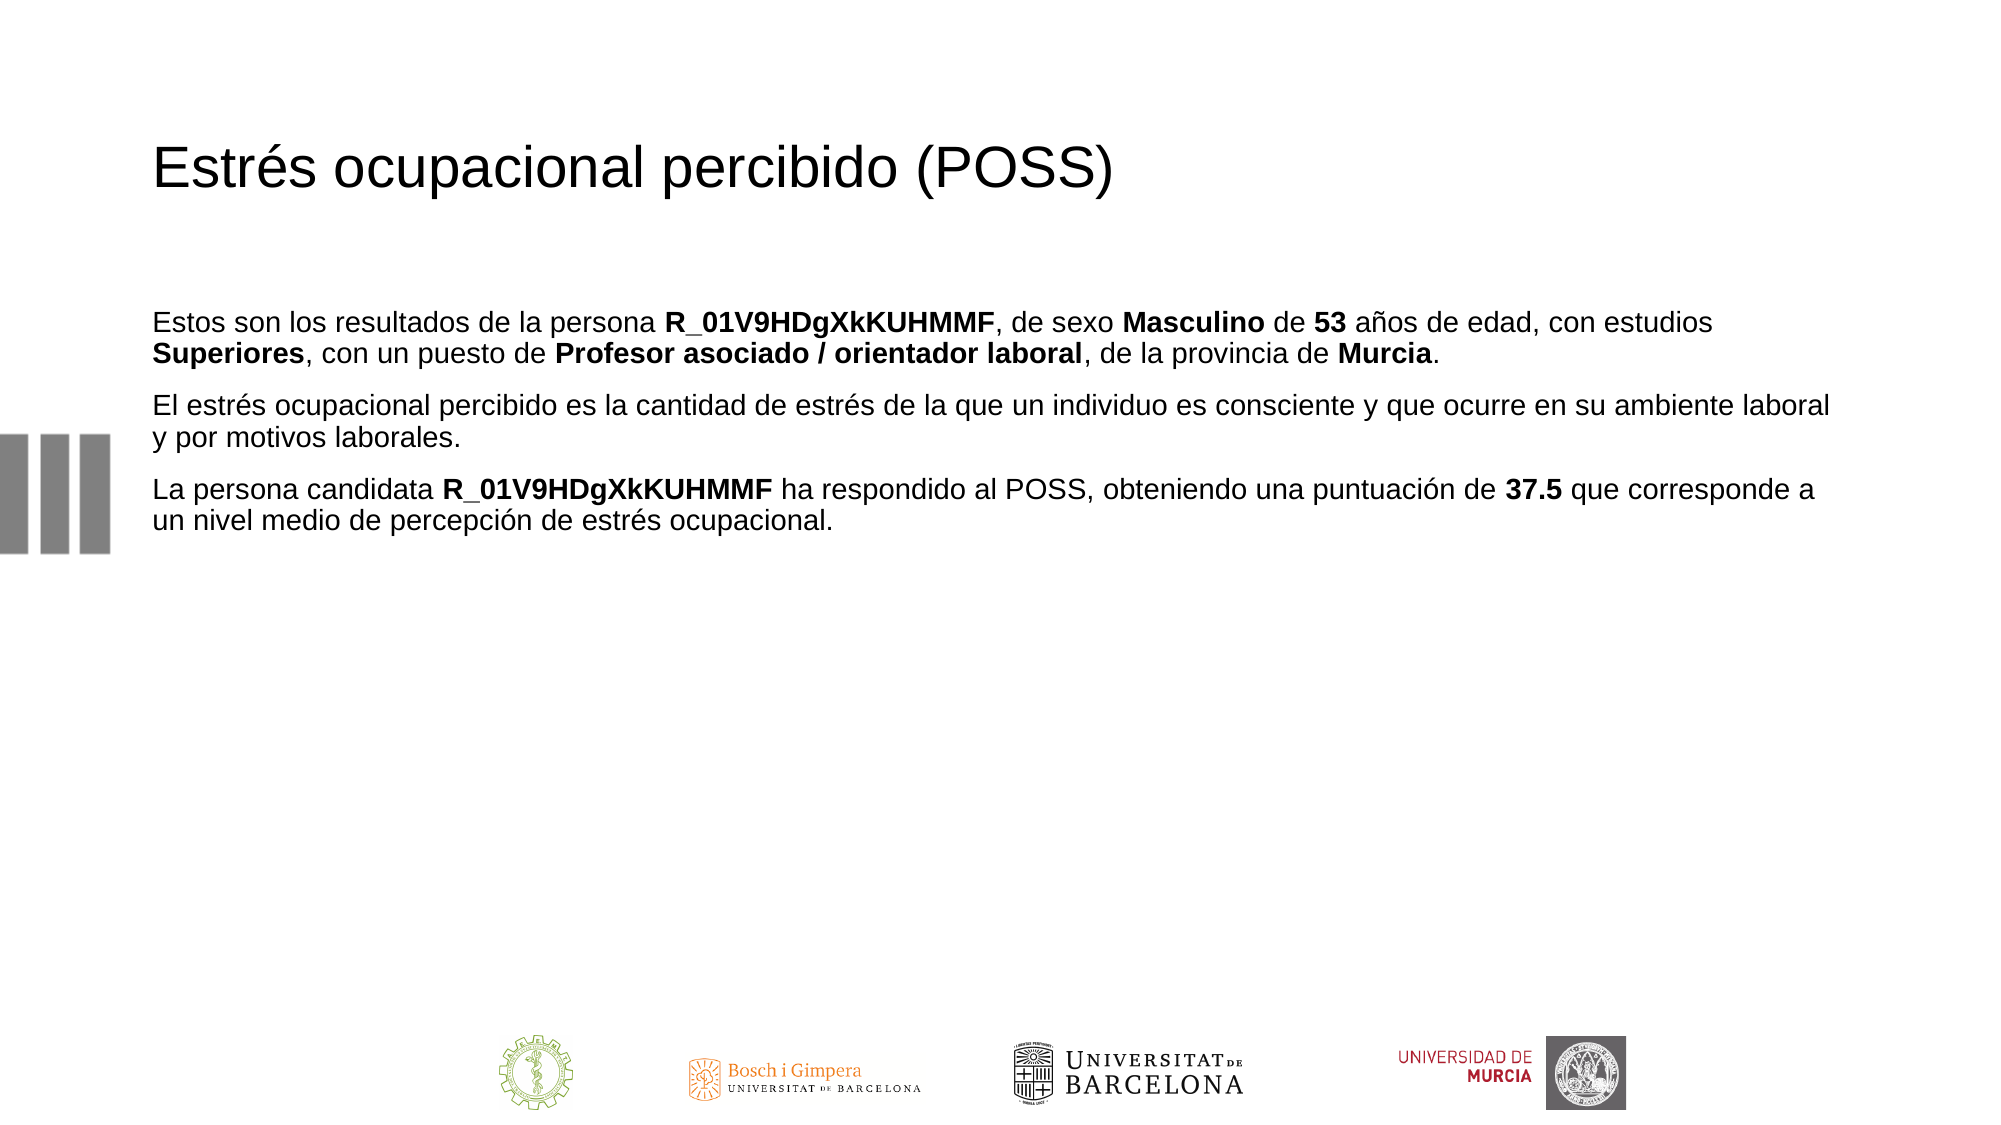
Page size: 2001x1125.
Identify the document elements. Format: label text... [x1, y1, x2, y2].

picture [684, 1031, 926, 1125]
list Estos son los resultados de la persona R_01V9HDgXkKUHMMF, de sexo Masculino de 53 años de edad, con estudios Superiores, con un puesto de Profesor asociado / orientador laboral, de la provincia de Murcia. El estrés ocupacional percibido es la cantidad de estrés de la que un individuo es consciente y que ocurre en su ambiente laboral y por motivos laborales. La persona candidata R_01V9HDgXkKUHMMF ha respondido al POSS, obteniendo una puntuación de 37.5 que corresponde a un nivel medio de percepción de estrés ocupacional. [137, 299, 1863, 1014]
picture [0, 420, 123, 563]
title Estrés ocupacional percibido (POSS) [137, 59, 1863, 278]
picture [1331, 1036, 1627, 1110]
picture [499, 1035, 573, 1110]
picture [1014, 1042, 1243, 1105]
